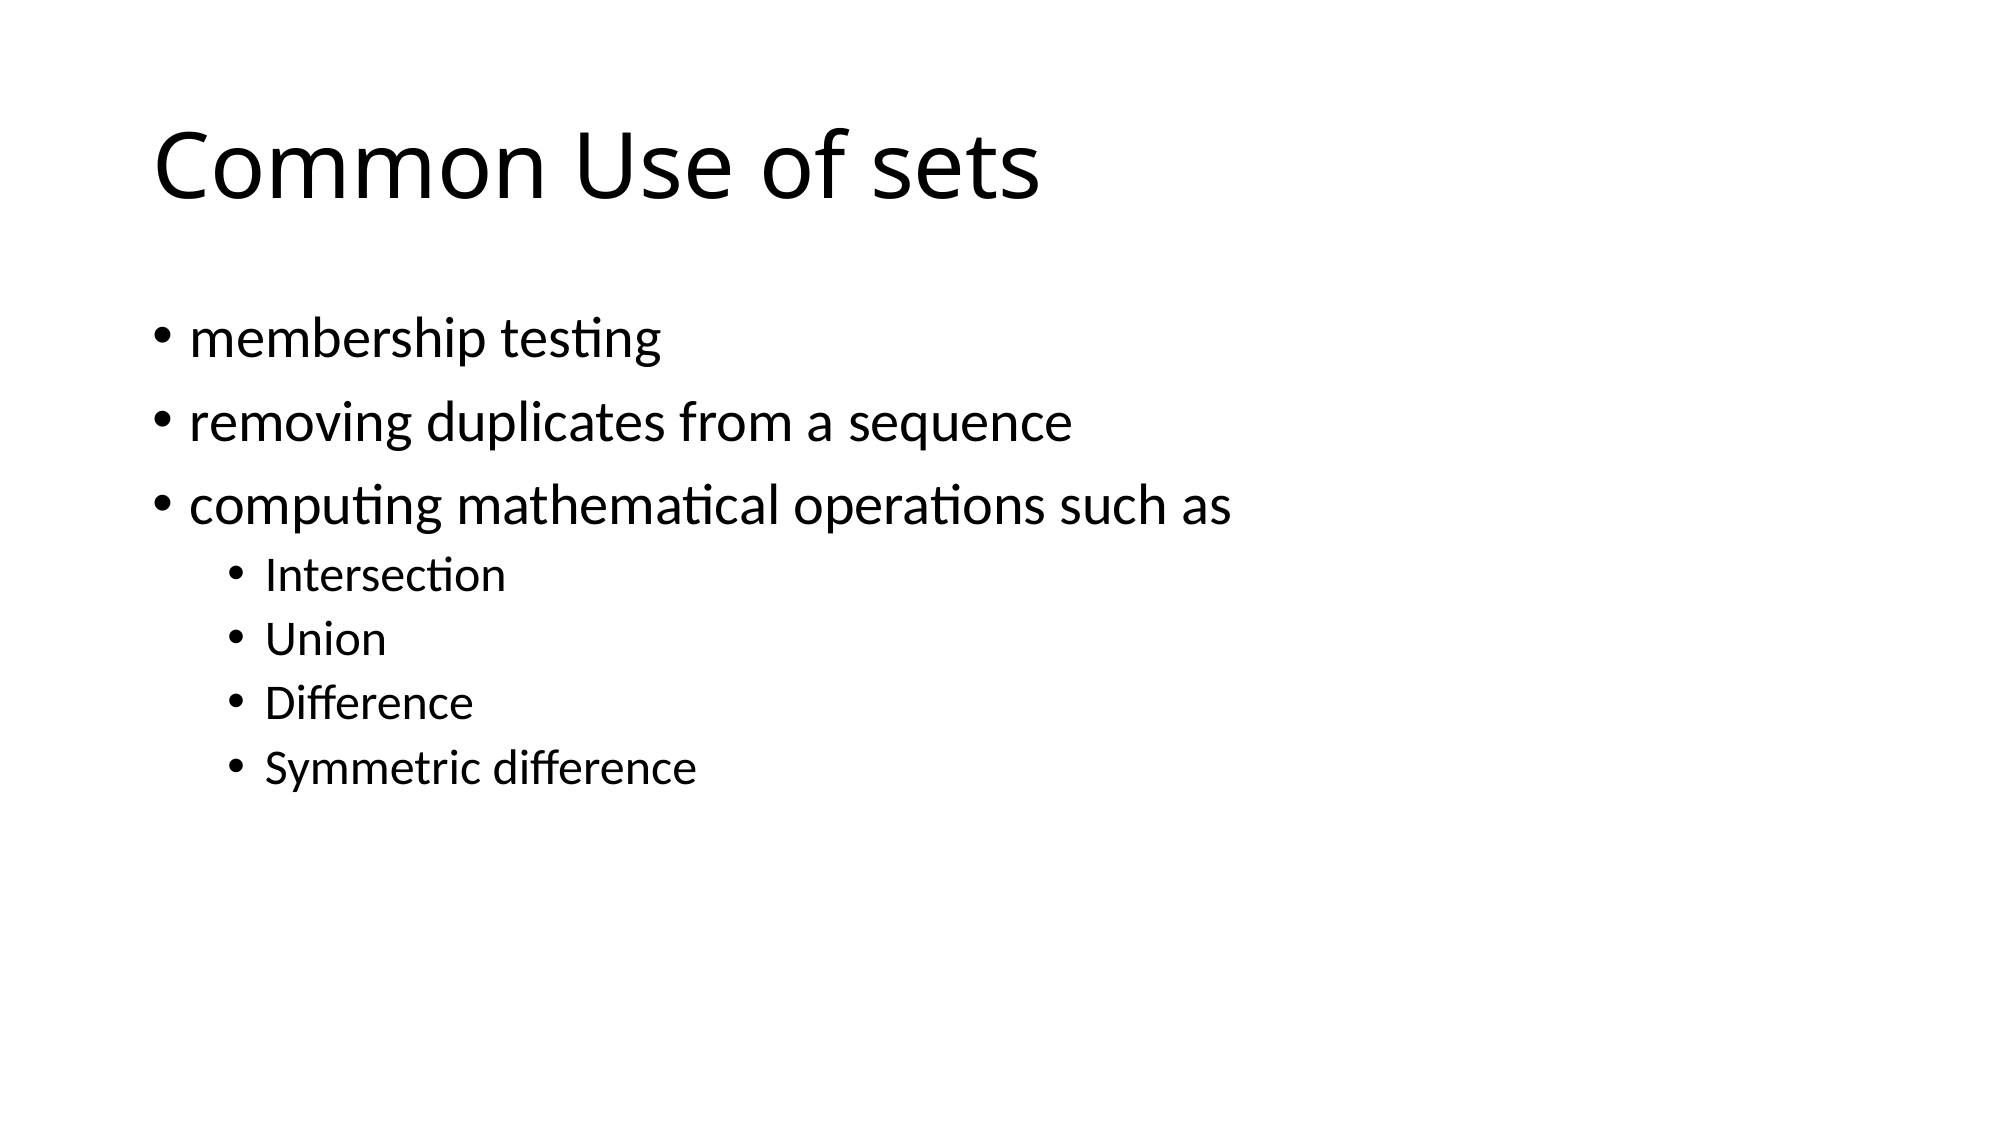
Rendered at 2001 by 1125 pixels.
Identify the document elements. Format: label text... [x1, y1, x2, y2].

list membership testing removing duplicates from a sequence computing mathematical operations such as Intersection Union Difference Symmetric difference [137, 299, 1863, 1014]
title Common Use of sets [137, 59, 1863, 278]
